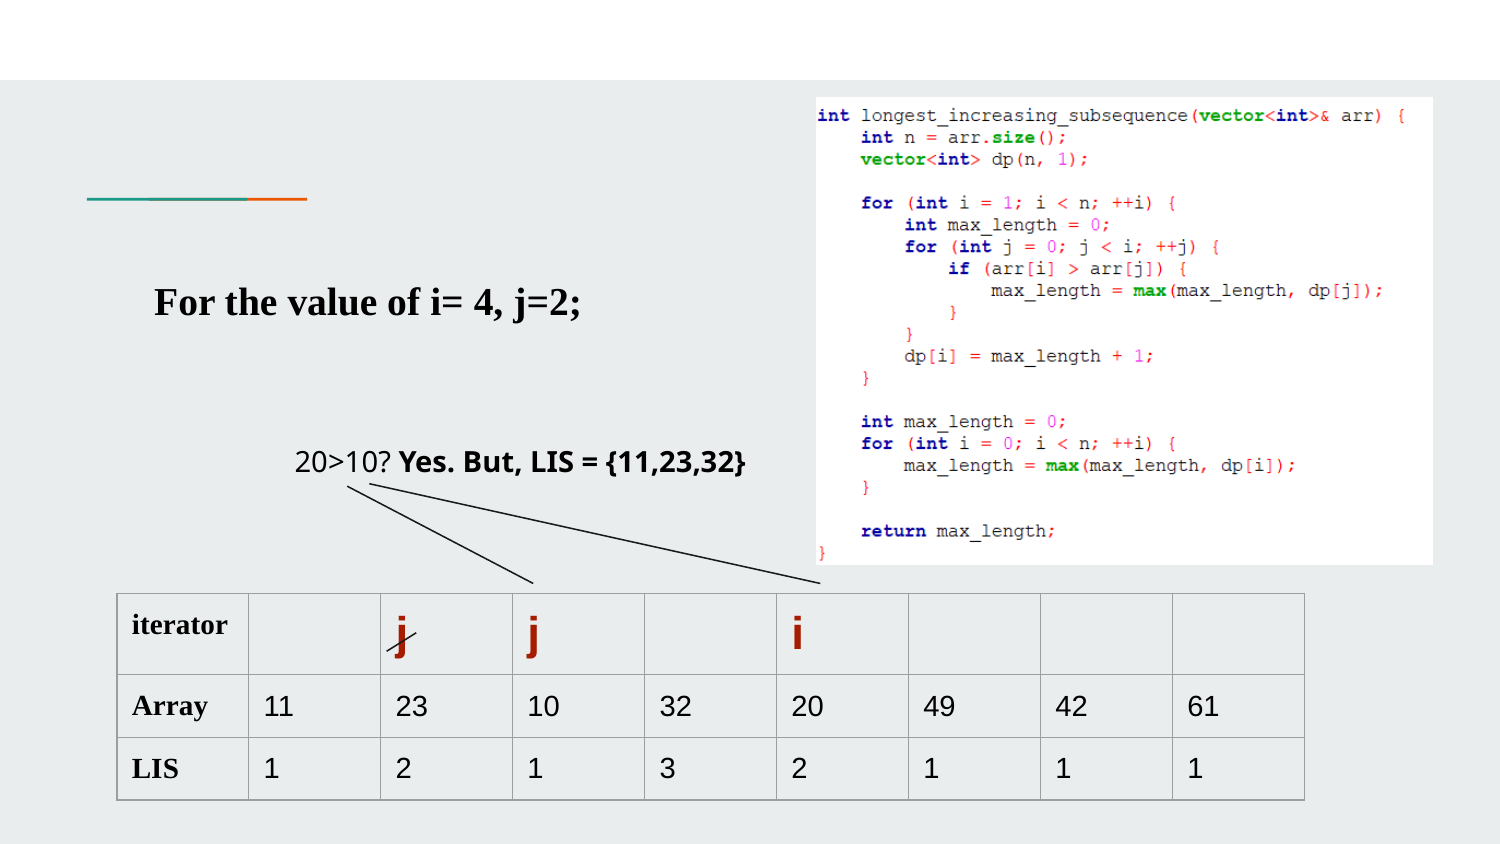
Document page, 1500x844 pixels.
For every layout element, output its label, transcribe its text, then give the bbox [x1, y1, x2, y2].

table_header [1041, 594, 1172, 674]
table_cell 2 [777, 738, 908, 799]
table_cell Array [118, 675, 248, 737]
text_box 20>10? Yes. But, LIS = {11,23,32} [279, 428, 790, 489]
text_box For the value of i= 4, j=2; [139, 261, 704, 322]
table_cell 32 [645, 675, 776, 737]
table_header [1173, 594, 1304, 674]
table_cell 1 [249, 738, 380, 799]
table_cell 2 [381, 738, 512, 799]
table_cell 1 [513, 738, 644, 799]
table_header [249, 594, 380, 674]
table_cell 1 [909, 738, 1040, 799]
table_cell 49 [909, 675, 1040, 737]
table_cell 23 [381, 675, 512, 737]
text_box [346, 485, 534, 584]
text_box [386, 632, 417, 652]
picture [815, 97, 1433, 565]
table_cell 11 [249, 675, 380, 737]
table_cell 42 [1041, 675, 1172, 737]
table_cell 3 [645, 738, 776, 799]
table_cell 20 [777, 675, 908, 737]
table_header [645, 594, 776, 674]
table_cell 1 [1041, 738, 1172, 799]
table_header j [513, 594, 644, 674]
table_header i [777, 594, 908, 674]
table_cell 1 [1173, 738, 1304, 799]
table_header j [381, 594, 512, 674]
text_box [369, 483, 821, 584]
table_header [909, 594, 1040, 674]
table_cell 61 [1173, 675, 1304, 737]
table_cell LIS [118, 738, 248, 799]
table_header iterator [118, 594, 248, 674]
table_cell 10 [513, 675, 644, 737]
